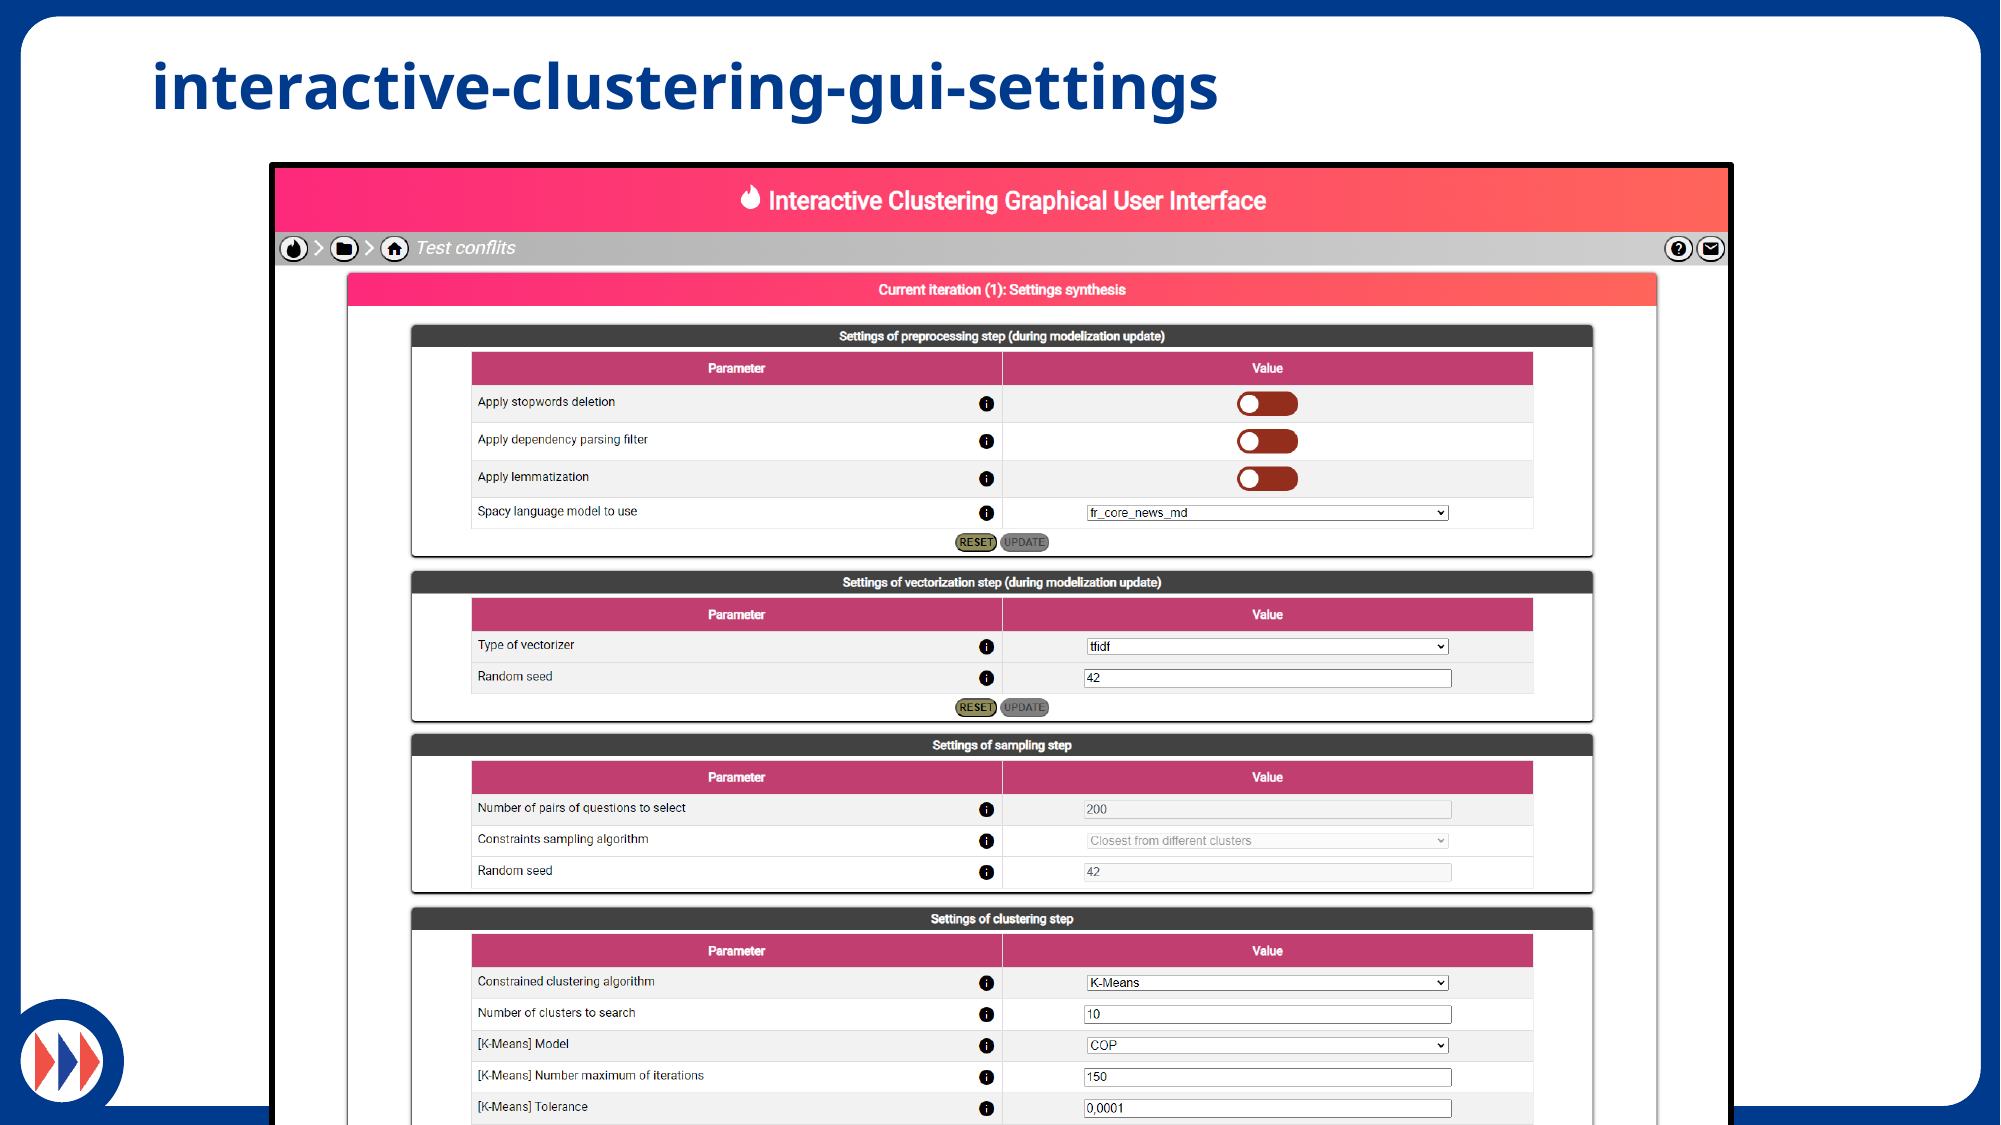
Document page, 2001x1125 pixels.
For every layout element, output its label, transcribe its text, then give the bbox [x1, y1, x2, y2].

picture [275, 168, 1728, 1125]
picture [35, 1032, 100, 1091]
title interactive-clustering-gui-settings [137, 48, 1945, 135]
